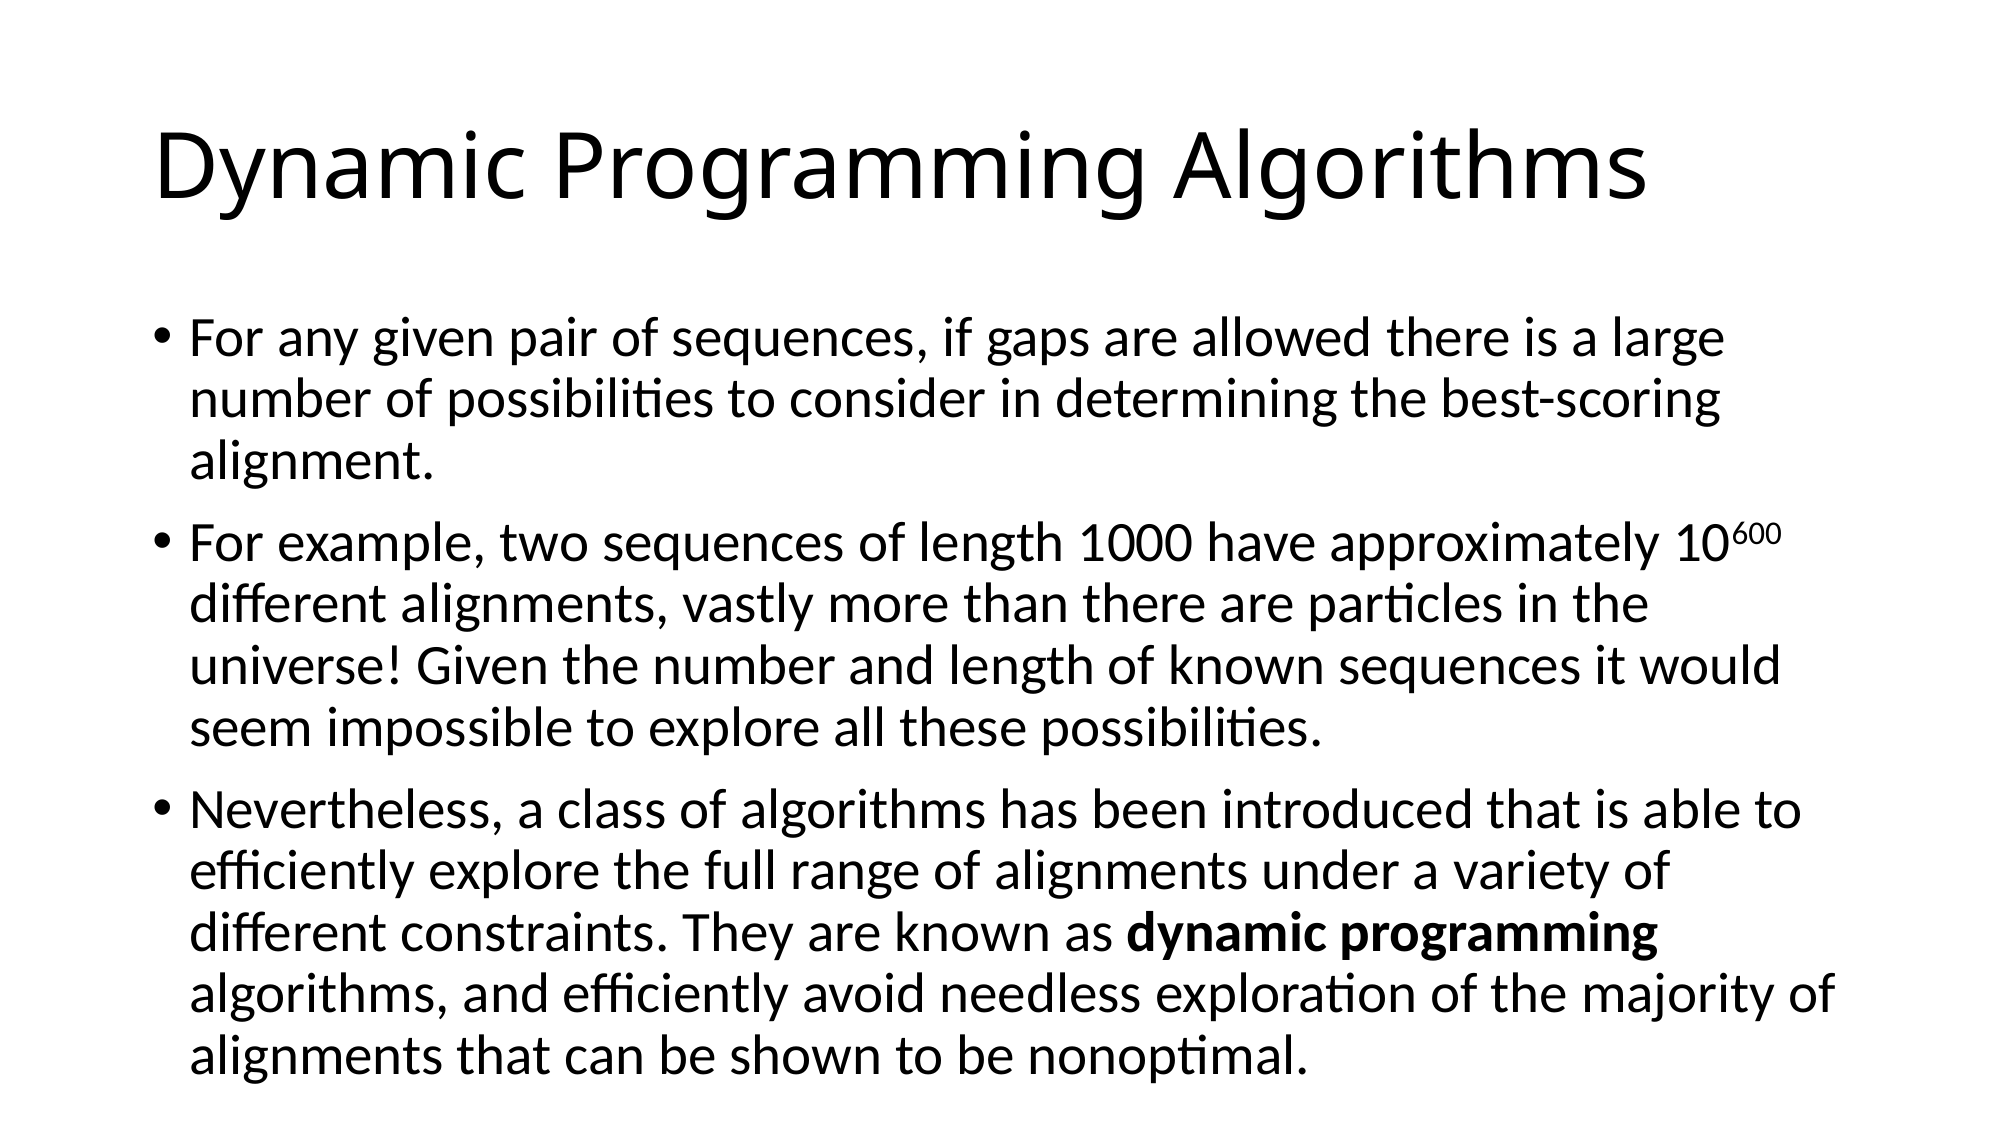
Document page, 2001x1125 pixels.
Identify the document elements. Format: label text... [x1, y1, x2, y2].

list For any given pair of sequences, if gaps are allowed there is a large number of possibilities to consider in determining the best-scoring alignment. For example, two sequences of length 1000 have approximately 10600 different alignments, vastly more than there are particles in the universe! Given the number and length of known sequences it would seem impossible to explore all these possibilities. Nevertheless, a class of algorithms has been introduced that is able to efficiently explore the full range of alignments under a variety of different constraints. They are known as dynamic programming algorithms, and efficiently avoid needless exploration of the majority of alignments that can be shown to be nonoptimal. [137, 299, 1863, 1099]
title Dynamic Programming Algorithms [137, 59, 1863, 278]
